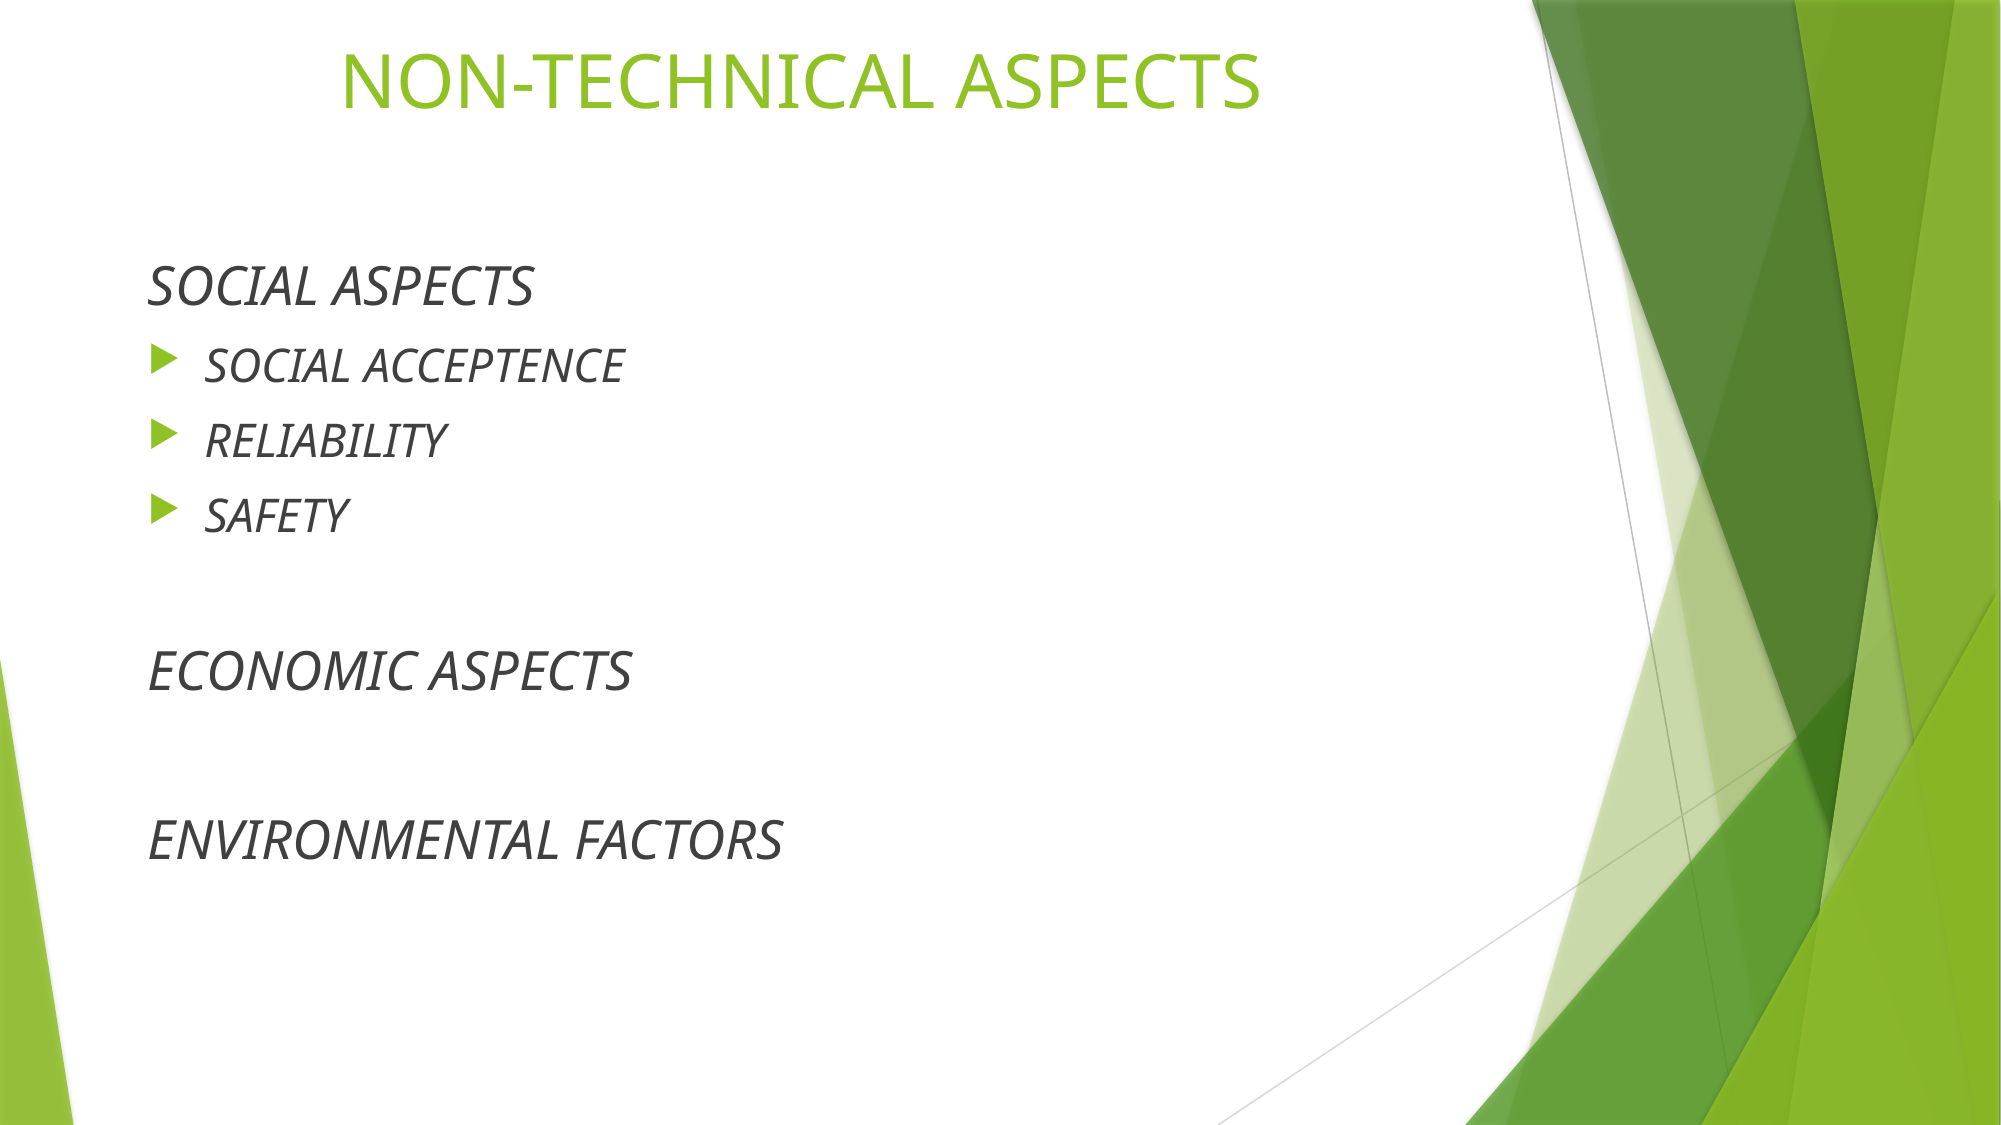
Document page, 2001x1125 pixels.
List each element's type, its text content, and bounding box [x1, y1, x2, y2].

title NON-TECHNICAL ASPECTS [324, 25, 1735, 243]
list SOCIAL ASPECTS SOCIAL ACCEPTENCE RELIABILITY SAFETY ECONOMIC ASPECTS ENVIRONMENTAL FACTORS [132, 244, 1544, 881]
